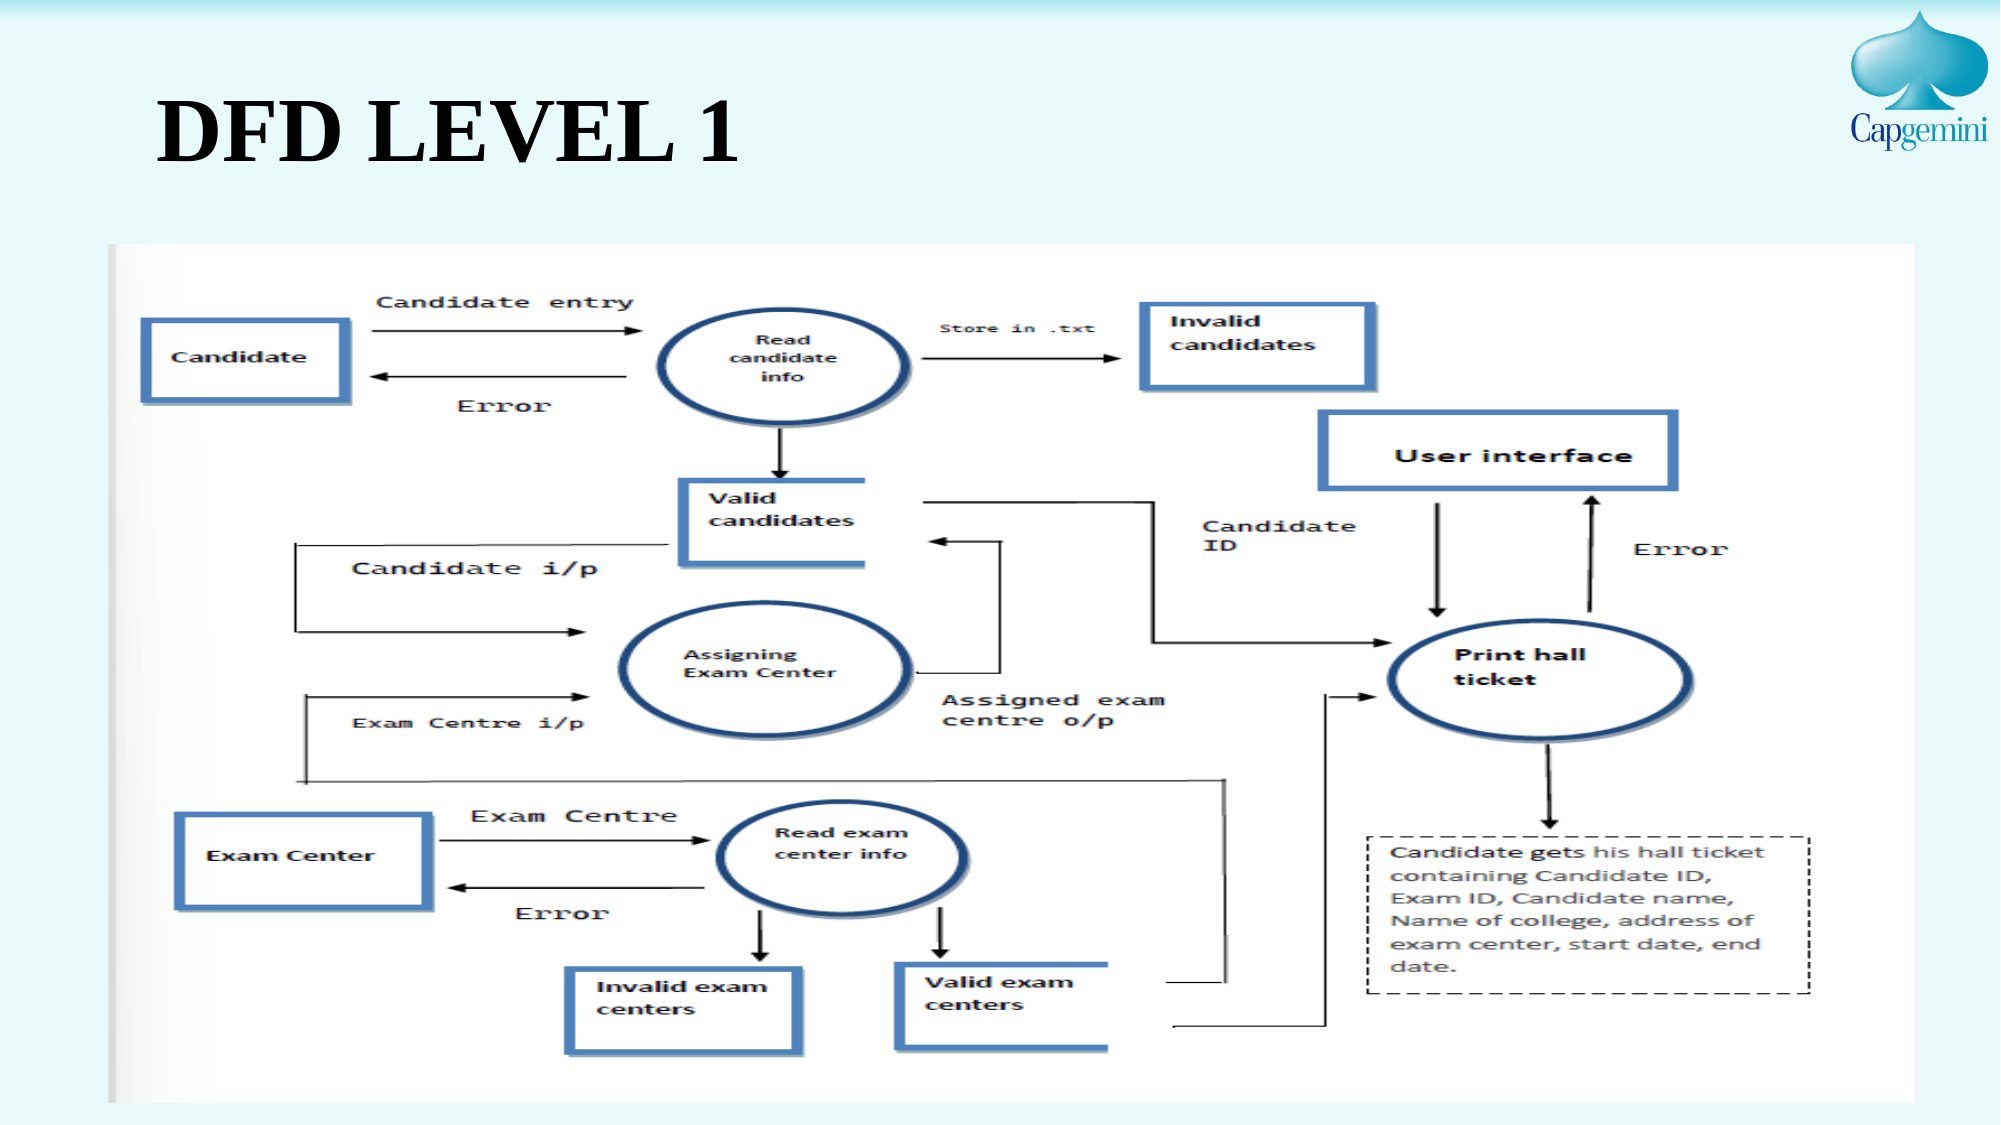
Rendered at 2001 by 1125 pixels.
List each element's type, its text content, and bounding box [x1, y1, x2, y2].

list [108, 244, 1918, 1103]
picture [1837, 0, 2000, 178]
title DFD LEVEL 1 [140, 59, 1634, 205]
